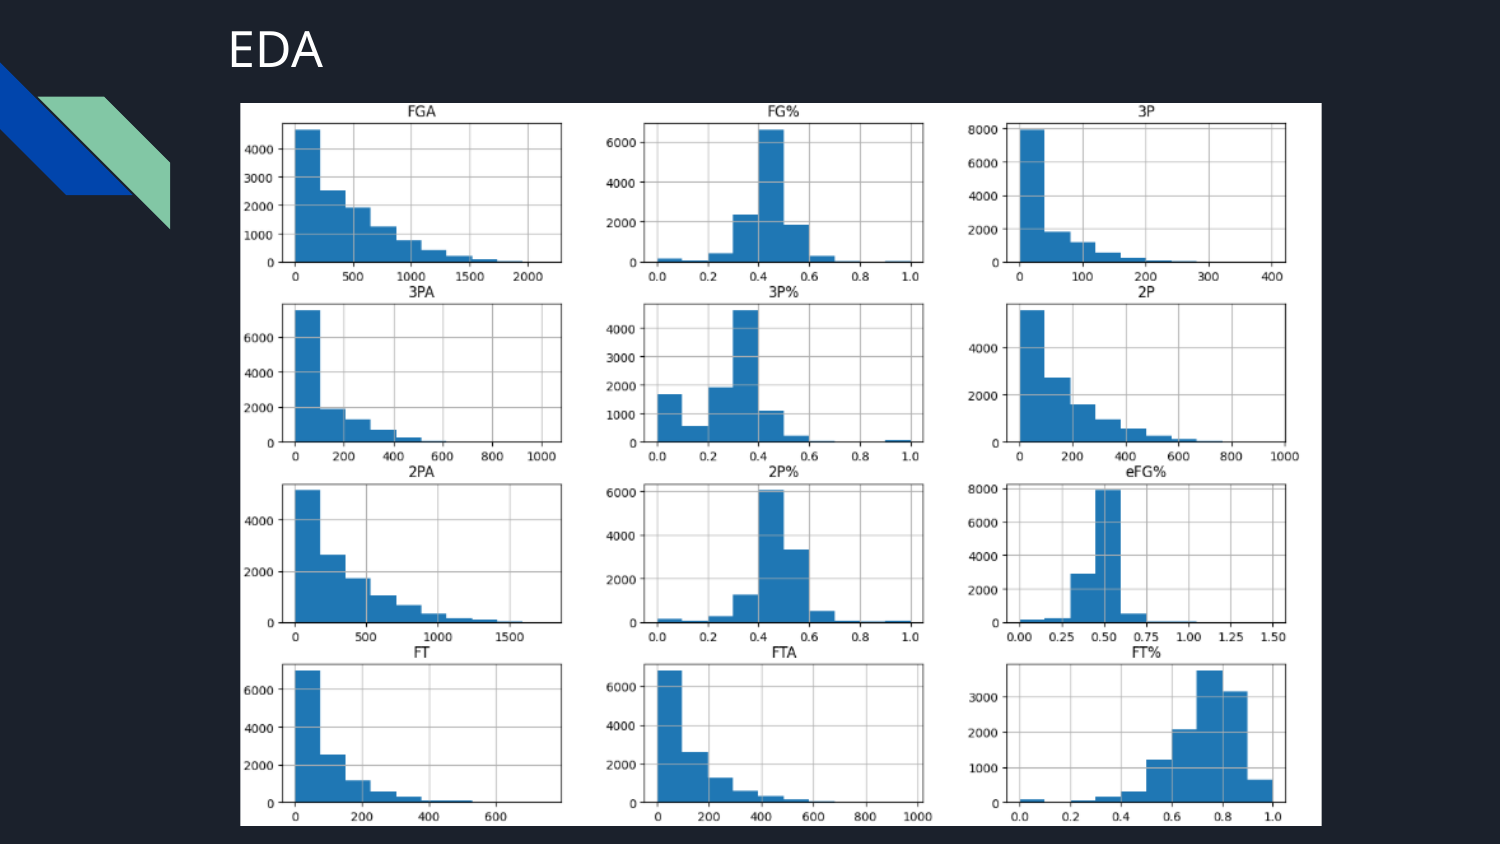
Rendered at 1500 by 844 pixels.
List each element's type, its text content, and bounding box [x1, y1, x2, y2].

picture [239, 103, 1322, 826]
title EDA [212, 2, 1368, 152]
